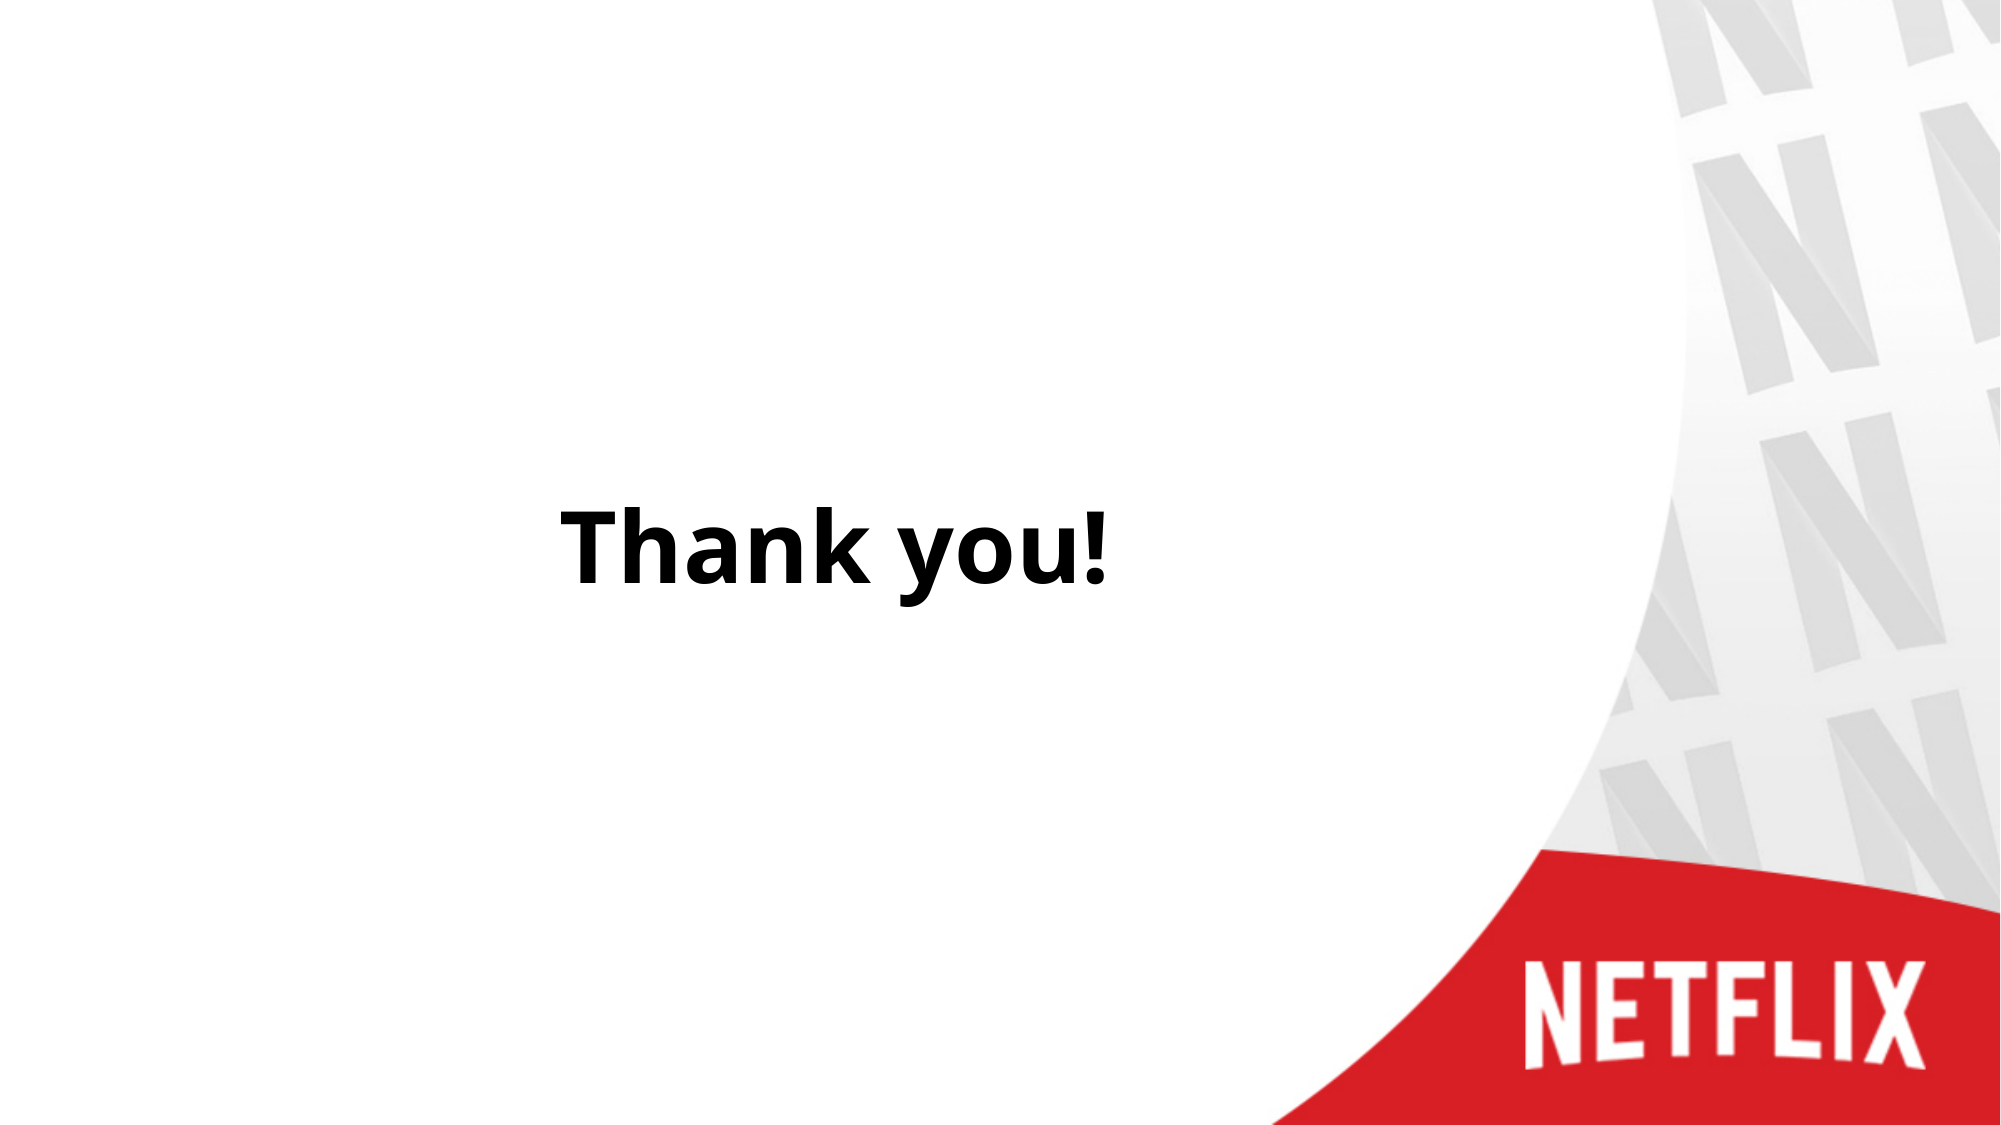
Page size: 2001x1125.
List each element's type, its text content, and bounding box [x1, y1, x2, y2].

picture [0, 0, 2001, 1125]
text_box Thank you! [465, 489, 1205, 636]
